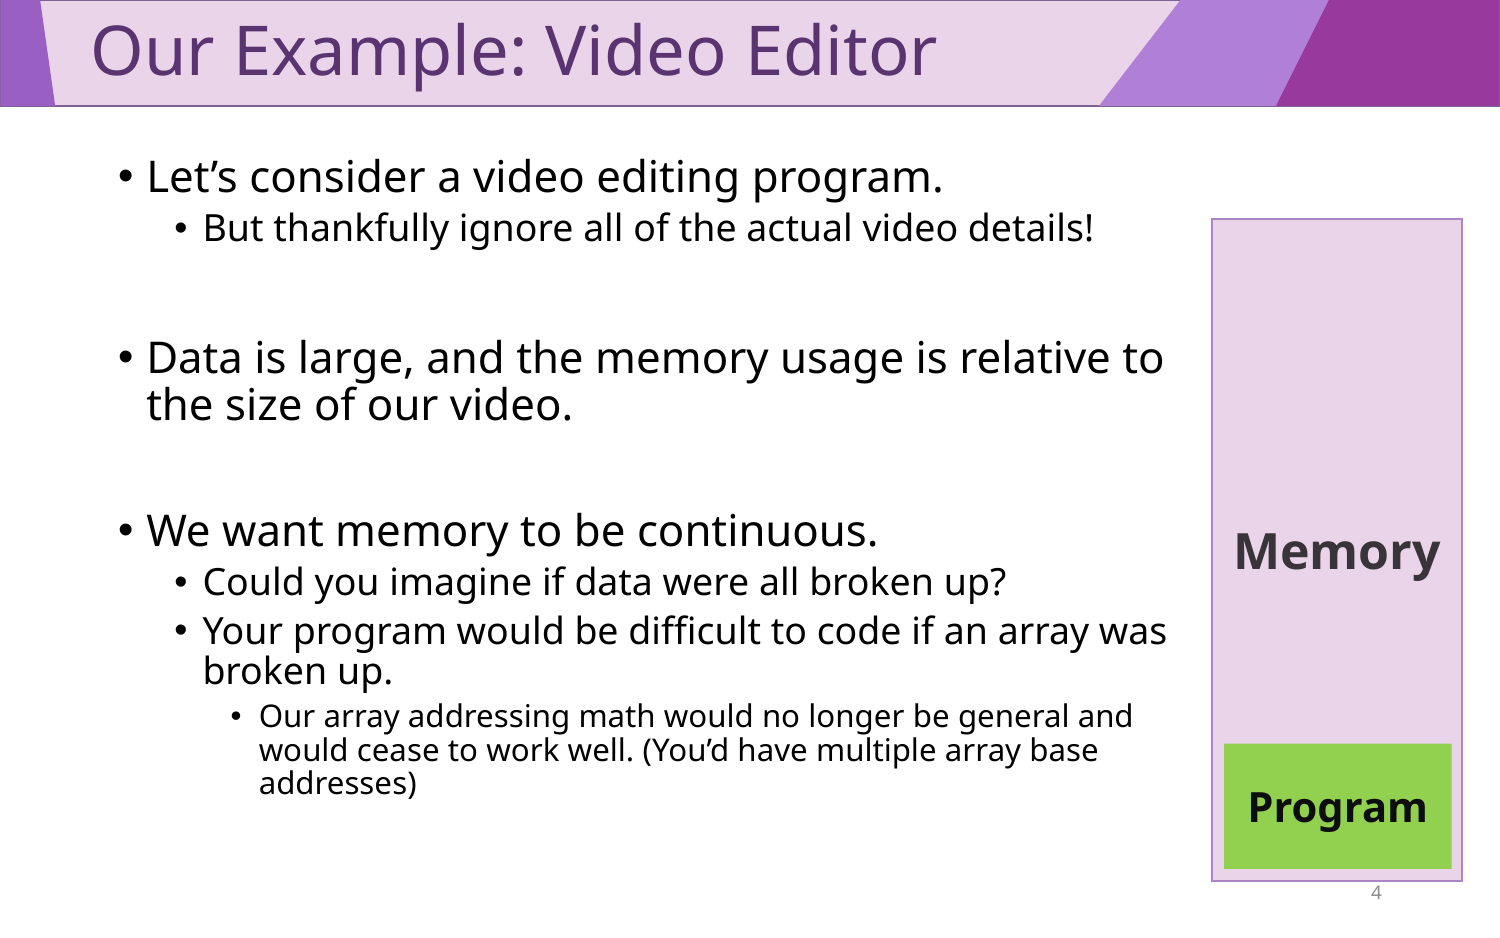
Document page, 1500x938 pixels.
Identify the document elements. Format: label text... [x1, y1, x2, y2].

text_box Memory [1211, 218, 1463, 882]
text_box Program [1223, 743, 1453, 870]
title Our Example: Video Editor [0, 0, 1500, 106]
list Let’s consider a video editing program. But thankfully ignore all of the actual video details! Data is large, and the memory usage is relative to the size of our video. We want memory to be continuous. Could you imagine if data were all broken up? Your program would be difficult to code if an array was broken up. Our array addressing math would no longer be general and would cease to work well. (You’d have multiple array base addresses) [103, 146, 1199, 919]
slide_number 4 [1059, 868, 1397, 919]
